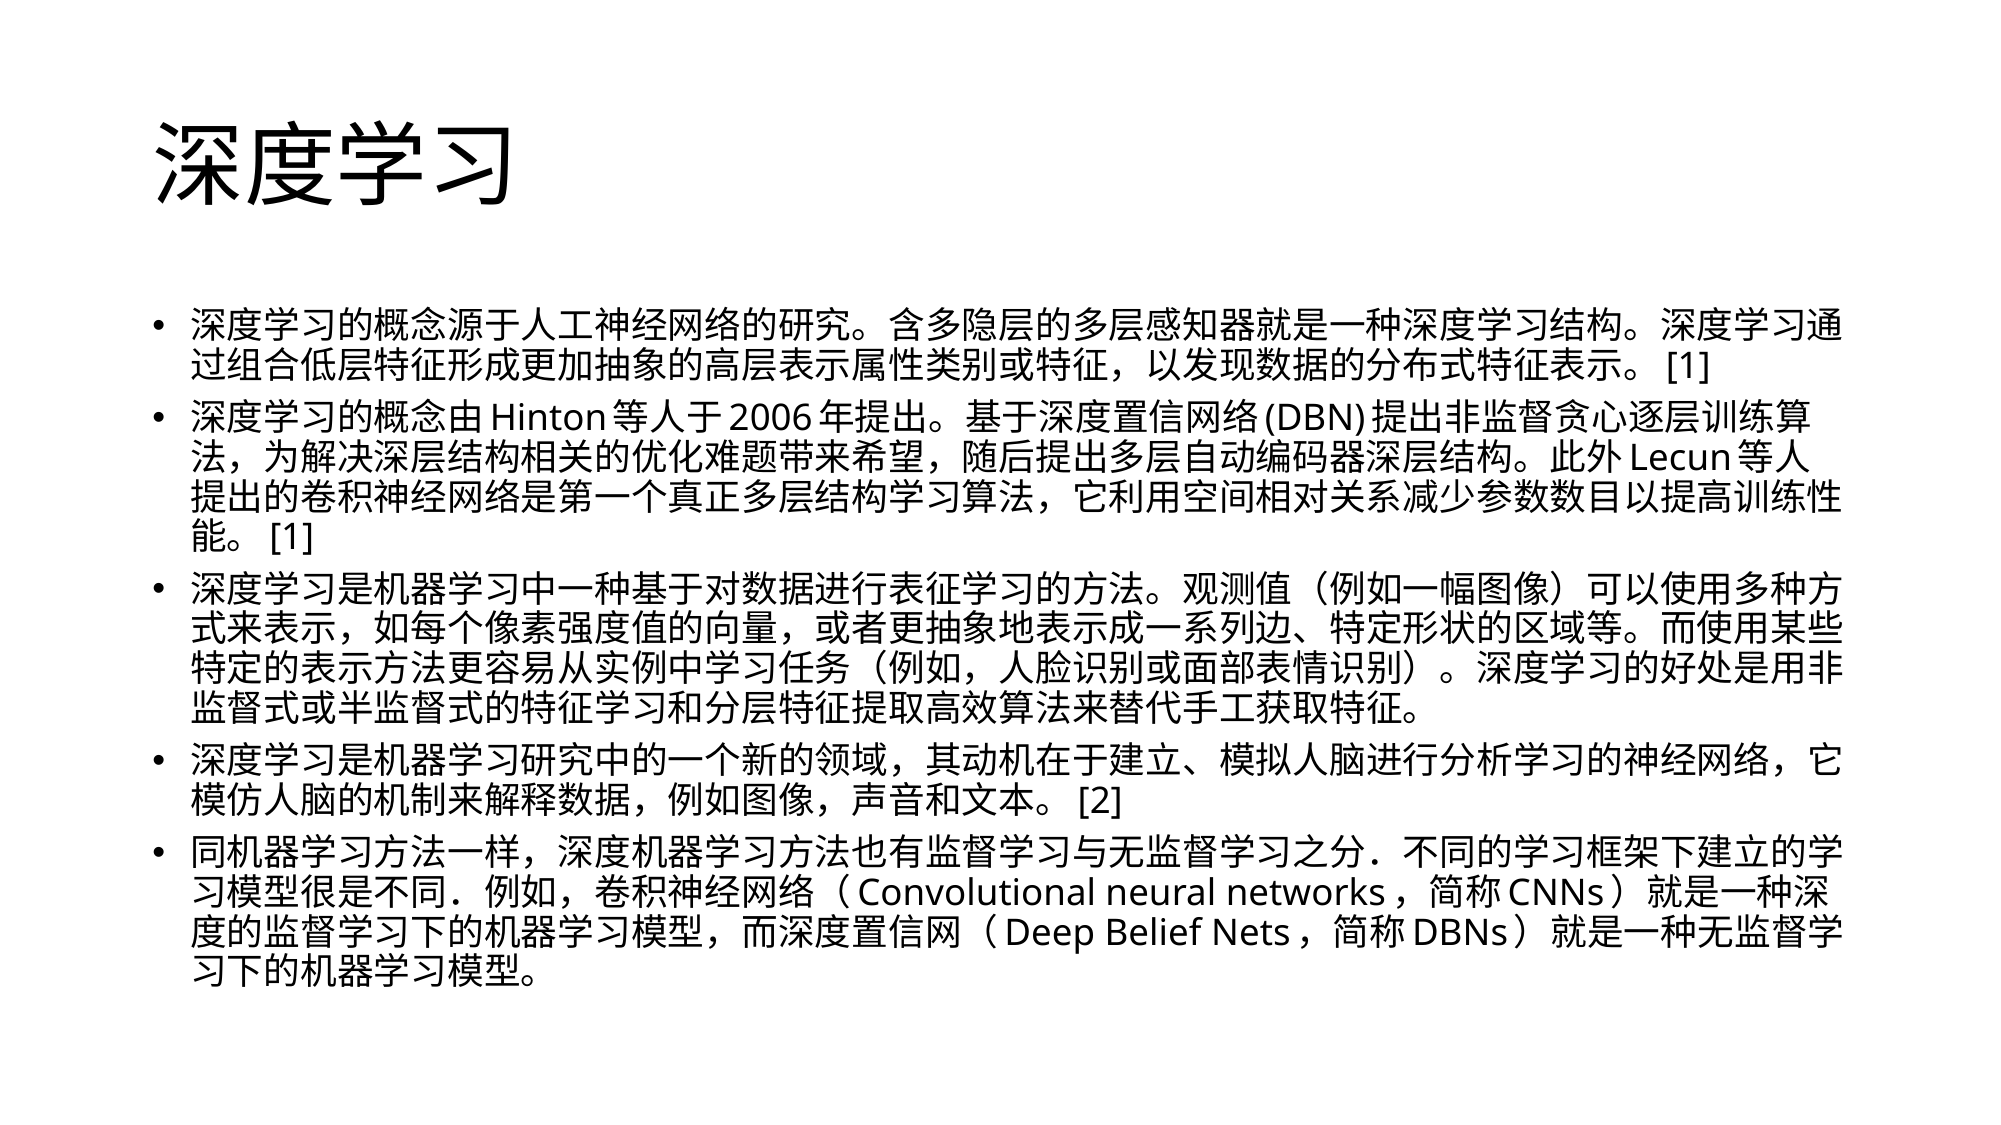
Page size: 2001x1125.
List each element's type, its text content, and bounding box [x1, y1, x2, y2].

title 深度学习 [137, 59, 1863, 278]
list 深度学习的概念源于人工神经网络的研究。含多隐层的多层感知器就是一种深度学习结构。深度学习通过组合低层特征形成更加抽象的高层表示属性类别或特征，以发现数据的分布式特征表示。[1] 深度学习的概念由Hinton等人于2006年提出。基于深度置信网络(DBN)提出非监督贪心逐层训练算法，为解决深层结构相关的优化难题带来希望，随后提出多层自动编码器深层结构。此外Lecun等人提出的卷积神经网络是第一个真正多层结构学习算法，它利用空间相对关系减少参数数目以提高训练性能。[1] 深度学习是机器学习中一种基于对数据进行表征学习的方法。观测值（例如一幅图像）可以使用多种方式来表示，如每个像素强度值的向量，或者更抽象地表示成一系列边、特定形状的区域等。而使用某些特定的表示方法更容易从实例中学习任务（例如，人脸识别或面部表情识别）。深度学习的好处是用非监督式或半监督式的特征学习和分层特征提取高效算法来替代手工获取特征。 深度学习是机器学习研究中的一个新的领域，其动机在于建立、模拟人脑进行分析学习的神经网络，它模仿人脑的机制来解释数据，例如图像，声音和文本。[2] 同机器学习方法一样，深度机器学习方法也有监督学习与无监督学习之分．不同的学习框架下建立的学习模型很是不同．例如，卷积神经网络（Convolutional neural networks，简称CNNs）就是一种深度的监督学习下的机器学习模型，而深度置信网（Deep Belief Nets，简称DBNs）就是一种无监督学习下的机器学习模型。 [137, 299, 1863, 1014]
